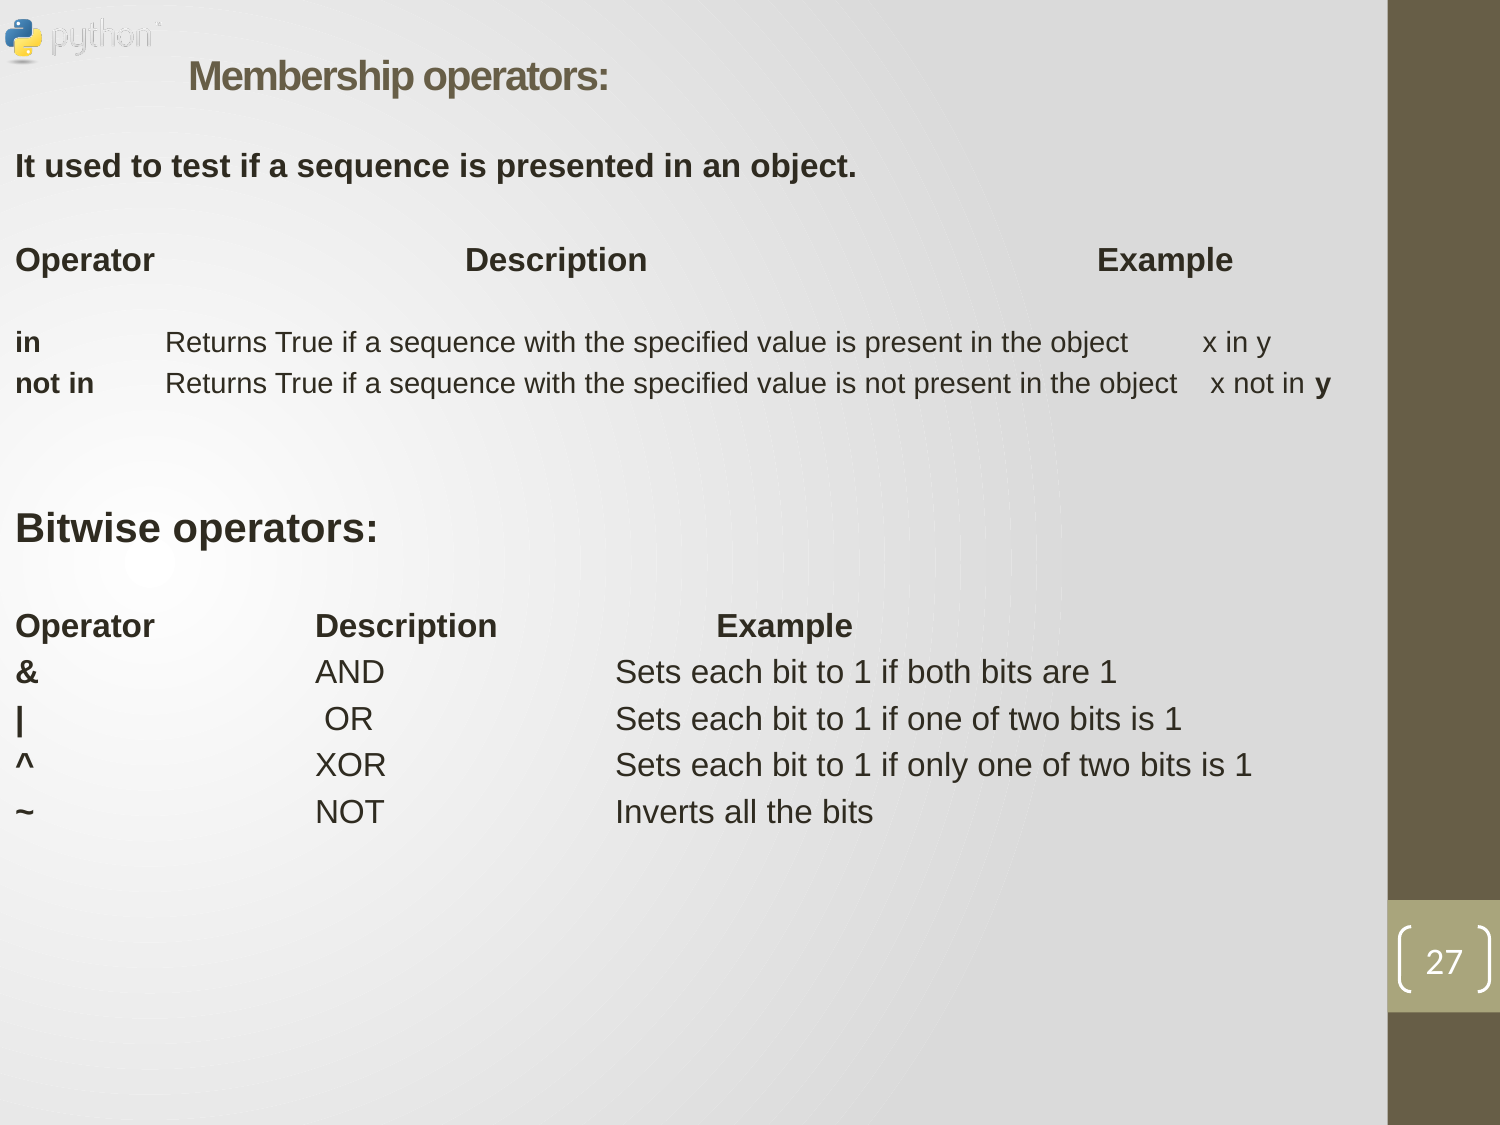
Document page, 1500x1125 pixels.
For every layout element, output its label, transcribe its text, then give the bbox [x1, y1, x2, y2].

title Membership operators: [29, 45, 1425, 102]
slide_number 27 [1397, 925, 1492, 994]
picture [0, 11, 190, 67]
list It used to test if a sequence is presented in an object. Operator Description Example in Returns True if a sequence with the specified value is present in the object x in y not in Returns True if a sequence with the specified value is not present in the object x not in y Bitwise operators: Operator Description Example & AND Sets each bit to 1 if both bits are 1 | OR Sets each bit to 1 if one of two bits is 1 ^ XOR Sets each bit to 1 if only one of two bits is 1 ~ NOT Inverts all the bits [0, 137, 1483, 1083]
